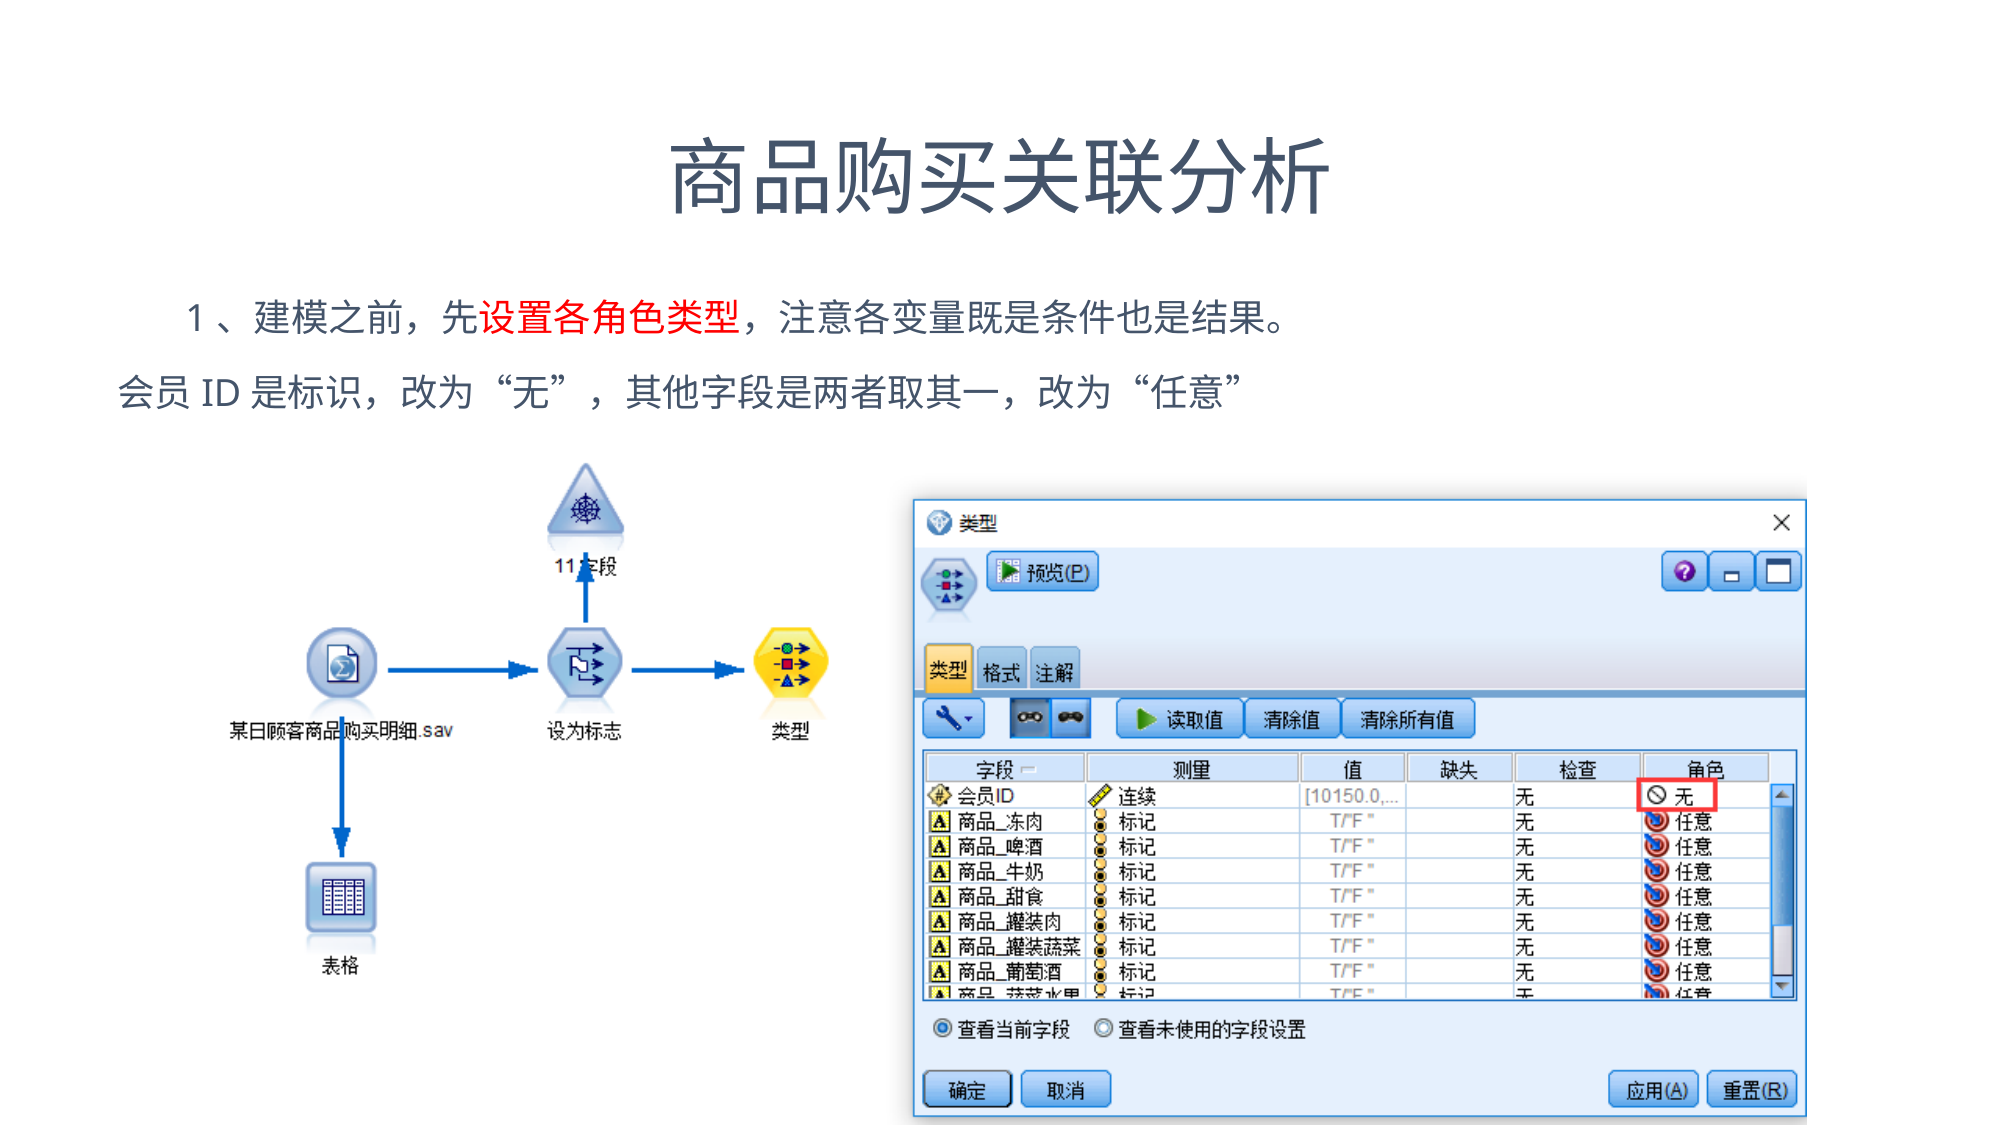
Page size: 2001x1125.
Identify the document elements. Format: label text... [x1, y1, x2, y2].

text_box 1、建模之前，先设置各角色类型，注意各变量既是条件也是结果。 会员ID是标识，改为“无”，其他字段是两者取其一，改为“任意” [117, 271, 1520, 414]
picture [192, 429, 1807, 1125]
text_box 商品购买关联分析 [480, 116, 1520, 232]
